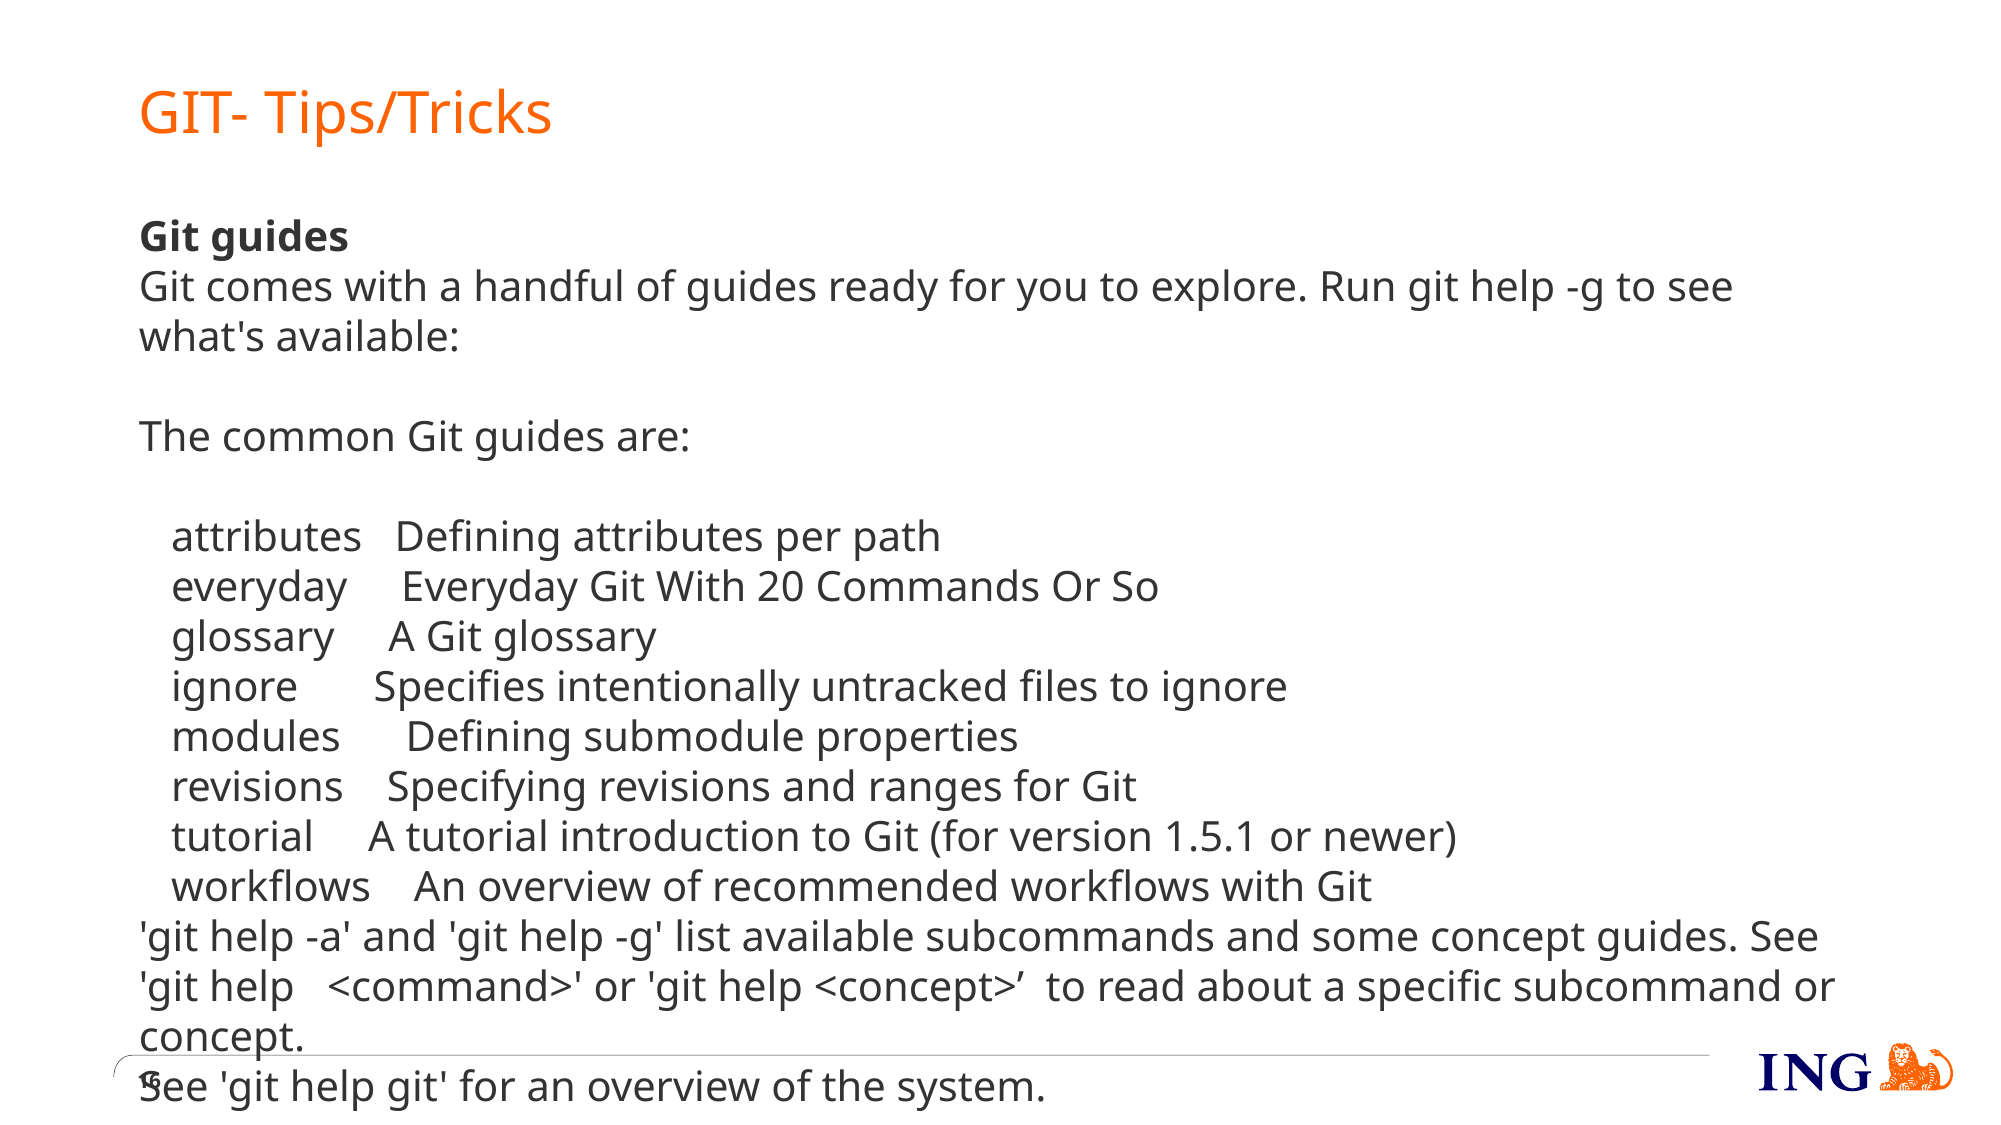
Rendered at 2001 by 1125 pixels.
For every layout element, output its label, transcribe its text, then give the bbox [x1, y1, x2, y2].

title GIT- Tips/Tricks [138, 46, 1858, 187]
list Git guides Git comes with a handful of guides ready for you to explore. Run git help -g to see what's available: The common Git guides are: attributes Defining attributes per path everyday Everyday Git With 20 Commands Or So glossary A Git glossary ignore Specifies intentionally untracked files to ignore modules Defining submodule properties revisions Specifying revisions and ranges for Git tutorial A tutorial introduction to Git (for version 1.5.1 or newer) workflows An overview of recommended workflows with Git 'git help -a' and 'git help -g' list available subcommands and some concept guides. See 'git help <command>' or 'git help <concept>’ to read about a specific subcommand or concept. See 'git help git' for an overview of the system. [138, 209, 1858, 1018]
slide_number 16 [137, 1065, 219, 1097]
